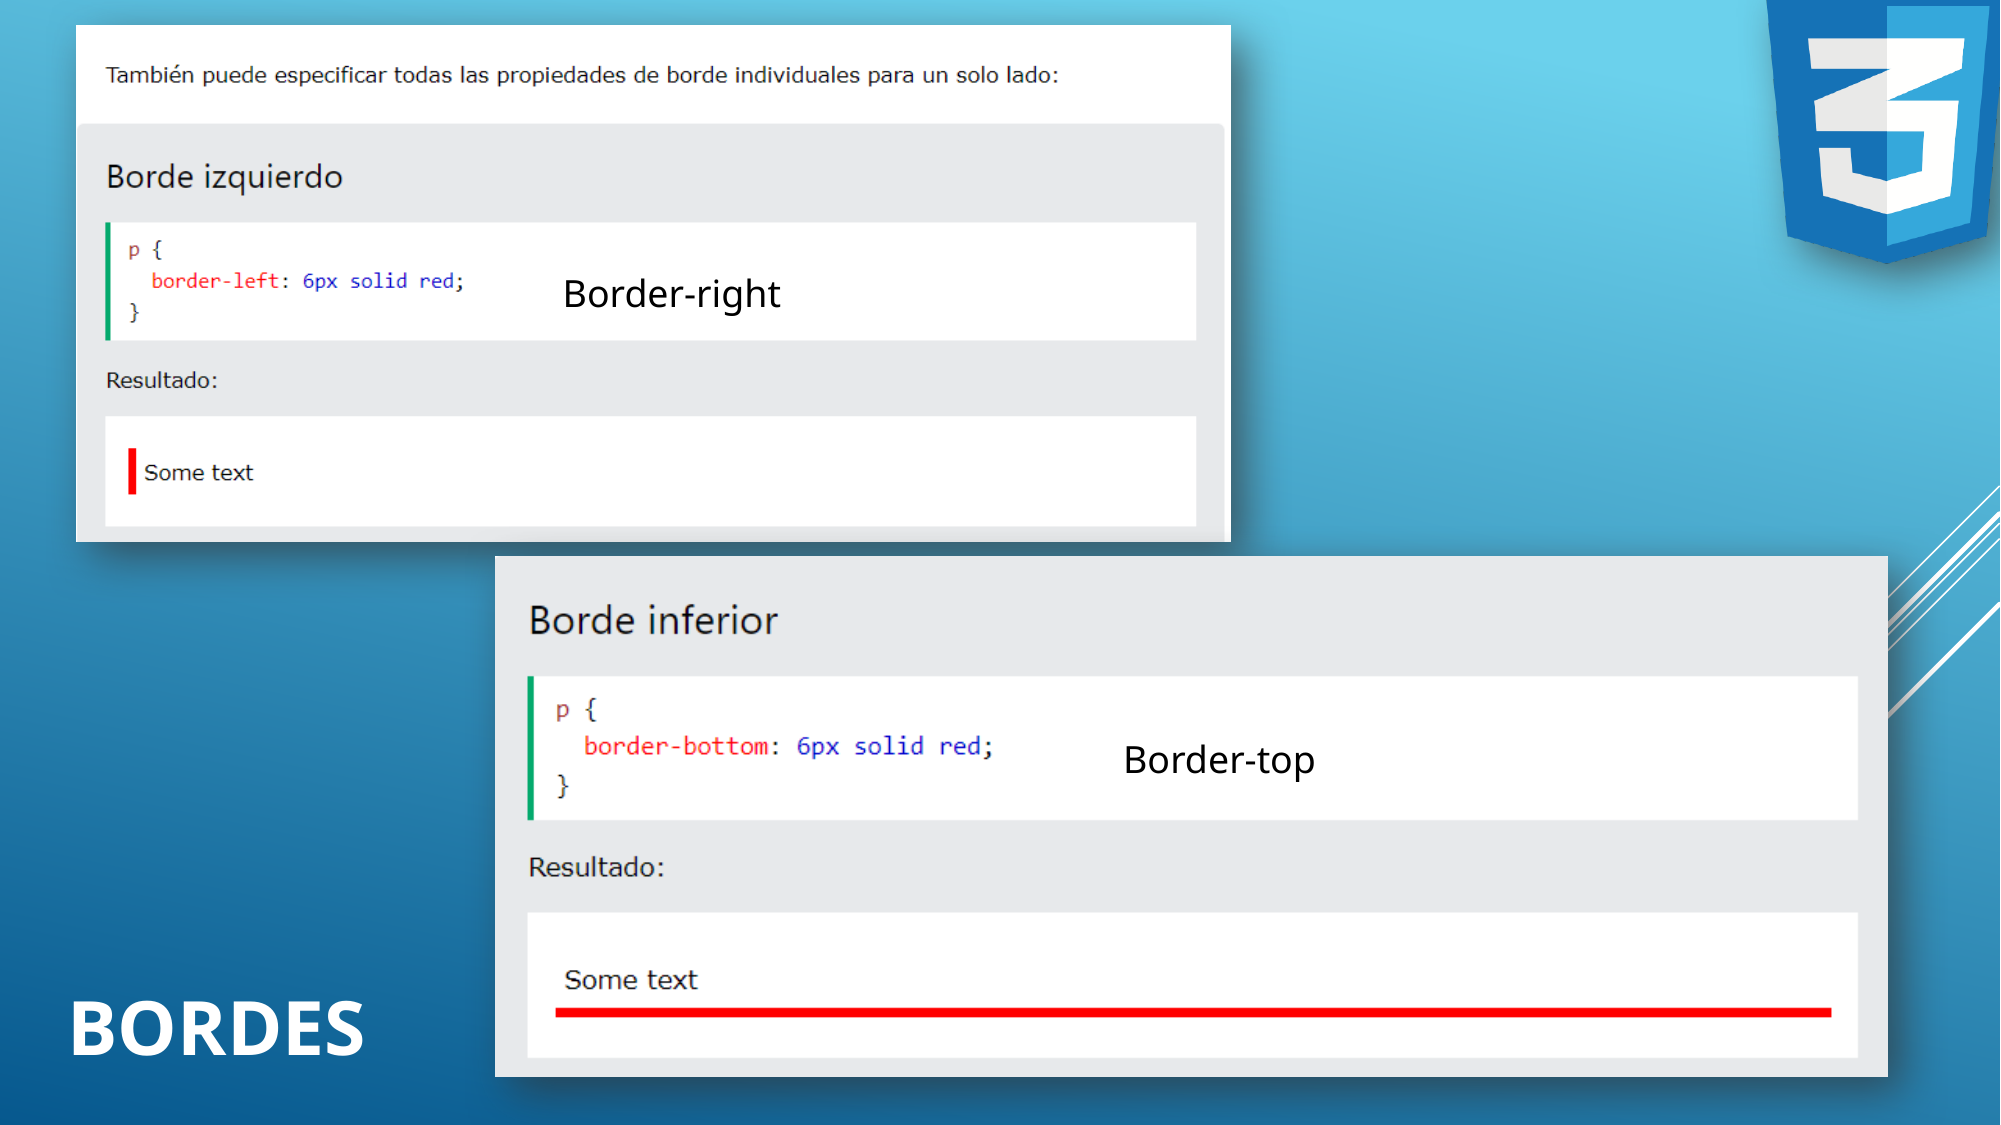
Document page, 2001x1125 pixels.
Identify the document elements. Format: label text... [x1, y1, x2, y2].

picture [76, 25, 1231, 543]
title BORDES [52, 901, 537, 1125]
picture [494, 555, 1888, 1077]
picture [1703, 0, 2000, 309]
